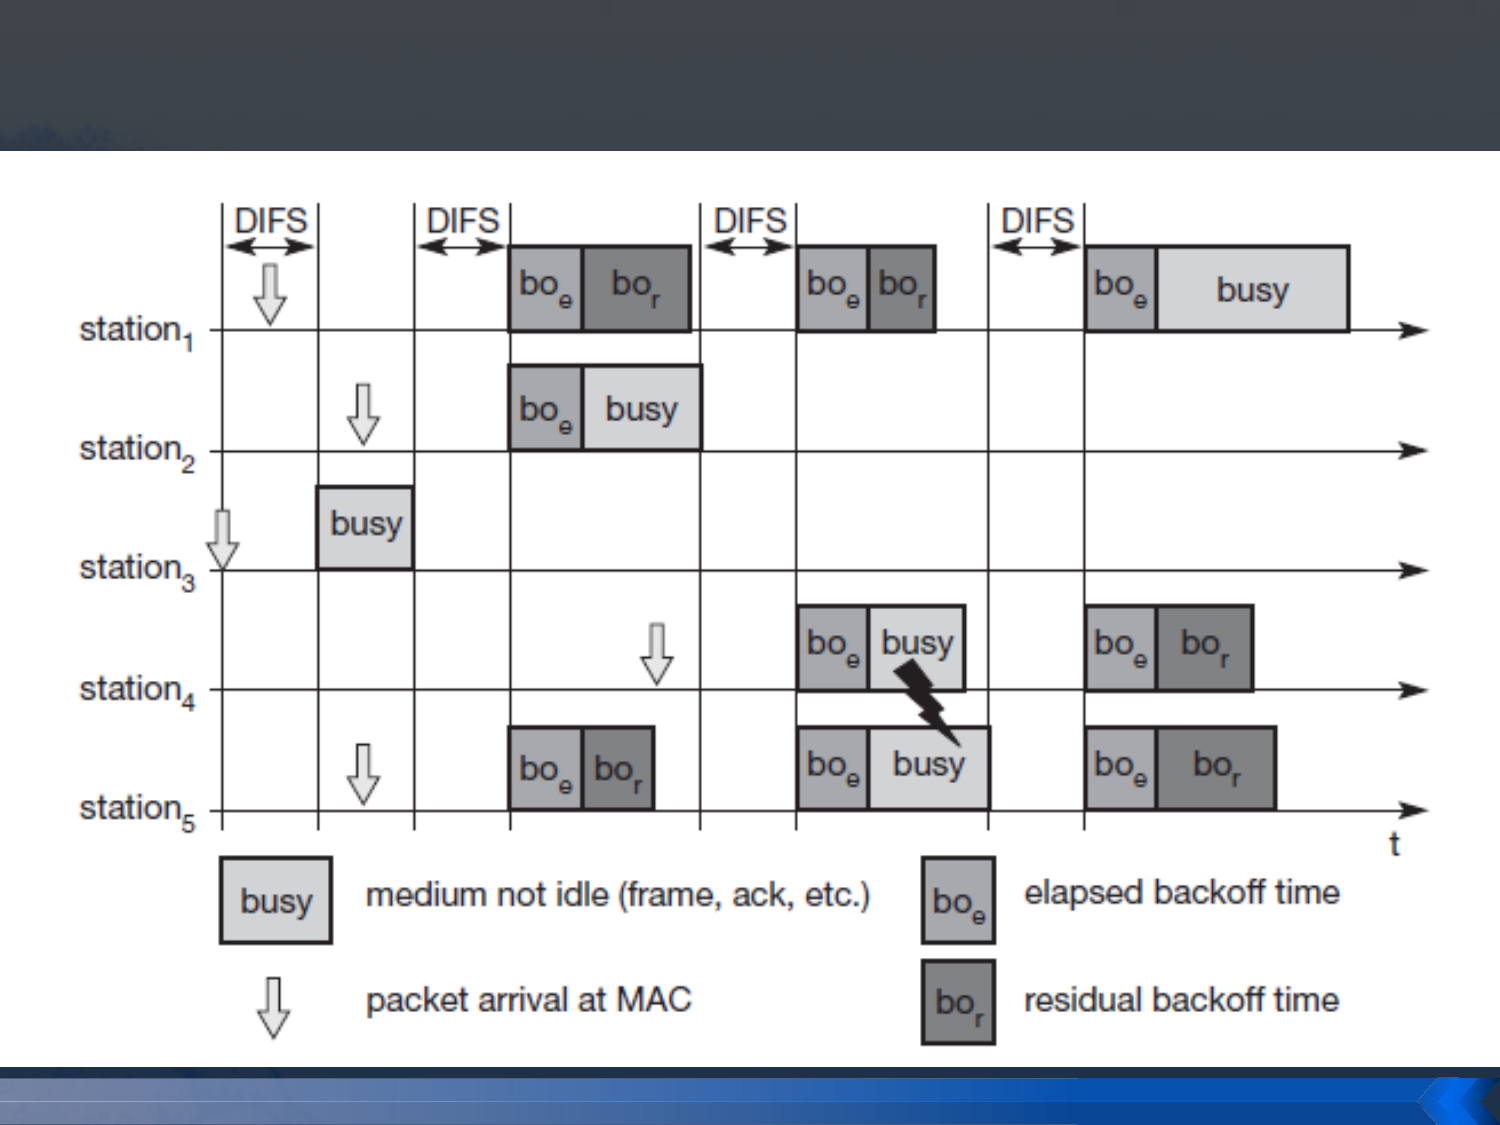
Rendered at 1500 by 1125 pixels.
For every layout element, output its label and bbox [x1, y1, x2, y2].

picture [0, 151, 1500, 1067]
